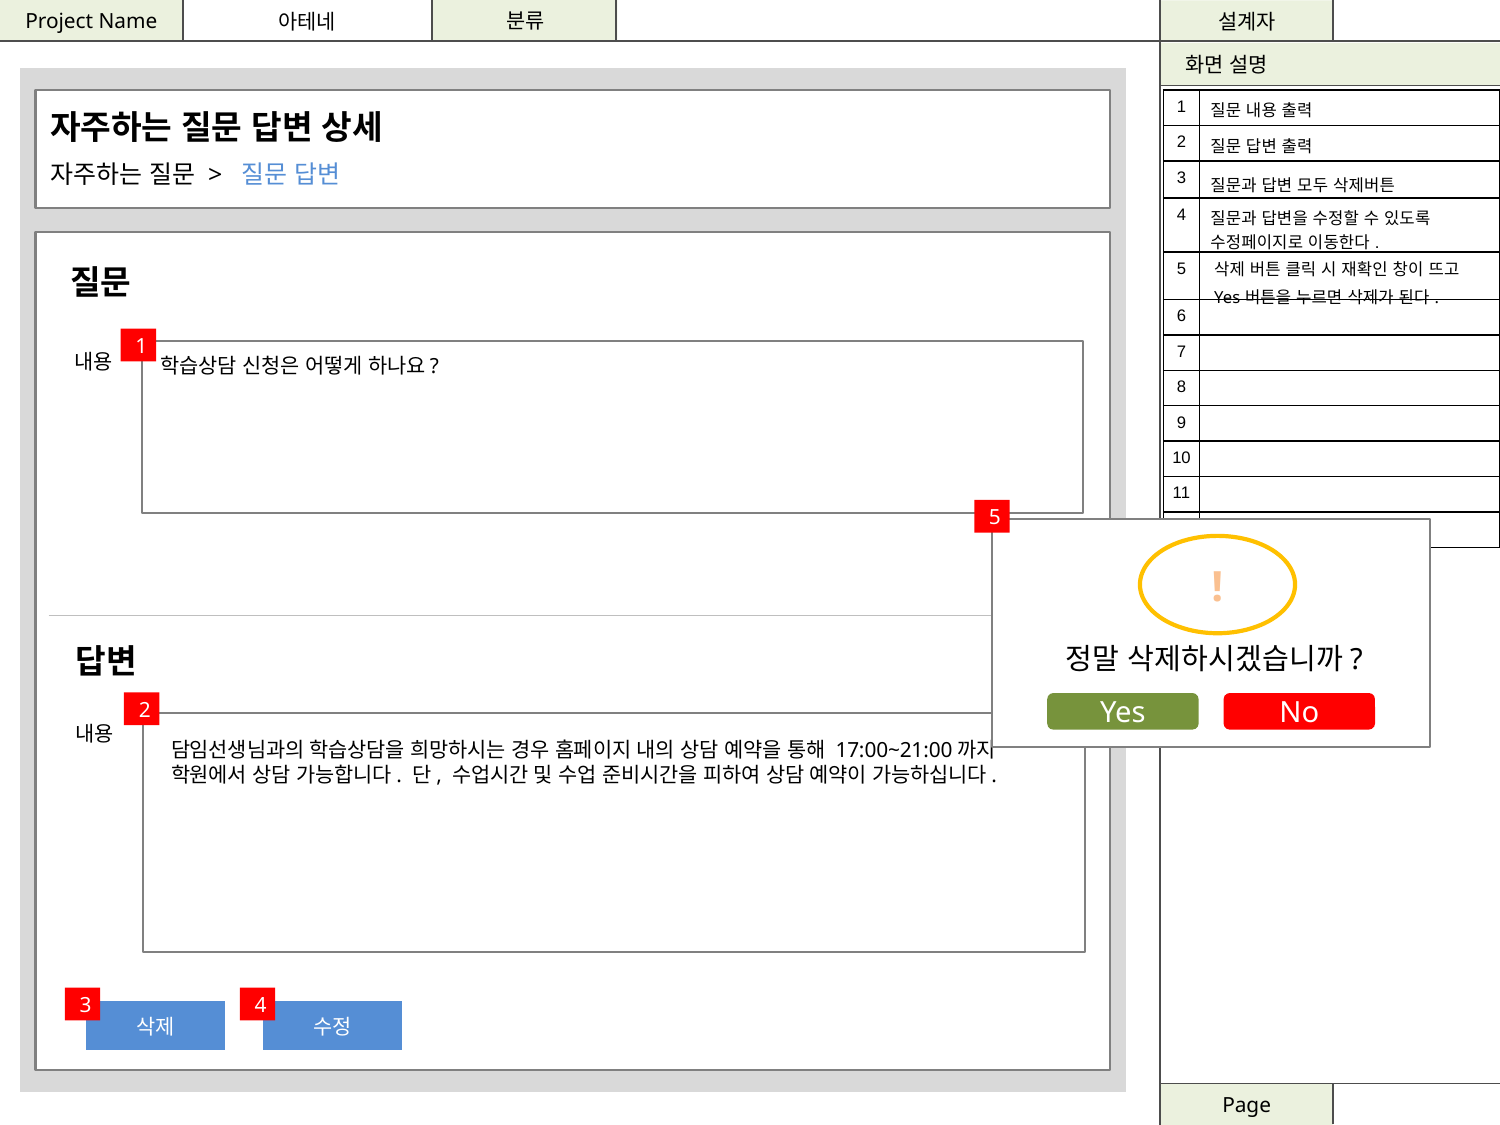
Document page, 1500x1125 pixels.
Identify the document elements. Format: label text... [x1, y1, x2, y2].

table_cell 8 [1164, 371, 1199, 405]
text_box 4 [238, 986, 277, 1023]
table_cell [1200, 406, 1499, 440]
text_box 내용 [59, 340, 140, 381]
table_cell 질문과 답변 모두 삭제버튼 [1200, 162, 1499, 197]
table_header 1 [1164, 91, 1199, 125]
text_box [141, 711, 1087, 954]
text_box 답변 [60, 633, 230, 688]
table_header 질문 내용 출력 [1200, 91, 1499, 125]
table_cell 7 [1164, 336, 1199, 370]
text_box 5 [972, 498, 1012, 535]
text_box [991, 519, 1431, 748]
table_cell [1200, 336, 1499, 370]
text_box 학습상담 신청은 어떻게 하나요? [145, 345, 959, 385]
table_cell 4 [1164, 199, 1199, 251]
table_cell [1200, 513, 1499, 547]
text_box 질문 [55, 254, 225, 310]
table_cell [1200, 300, 1499, 334]
table_cell [1200, 477, 1499, 511]
text_box 1 [119, 327, 158, 364]
text_box [16, 64, 1130, 1096]
table_cell 질문과 답변을 수정할 수 있도록 수정페이지로 이동한다. [1200, 199, 1499, 251]
table_cell 12 [1164, 513, 1199, 517]
text_box 자주하는 질문 답변 상세 자주하는 질문 > 질문 답변 [33, 88, 1112, 210]
text_box [33, 230, 1112, 1072]
text_box 수정 [259, 997, 406, 1054]
table_cell 질문 답변 출력 [1200, 126, 1499, 160]
table_cell 삭제 버튼 클릭 시 재확인 창이 뜨고 Yes버튼을 누르면 삭제가 된다. [1200, 253, 1499, 299]
table_cell 2 [1164, 126, 1199, 160]
text_box 담임선생님과의 학습상담을 희망하시는 경우 홈페이지 내의 상담 예약을 통해 17:00~21:00까지 학원에서 상담 가능합니다. 단, 수업시간 및 수업 준비시간을 피하여 상담 예약이 가능하십니다. [156, 729, 1080, 794]
text_box [140, 339, 1085, 515]
table_cell 10 [1164, 442, 1199, 476]
table_cell [1200, 371, 1499, 405]
text_box 삭제 [82, 997, 229, 1054]
table_cell 6 [1164, 300, 1199, 334]
table_cell 5 [1164, 253, 1199, 299]
table_cell 3 [1164, 162, 1199, 197]
text_box 3 [63, 986, 102, 1023]
text_box 내용 [60, 712, 141, 753]
text_box 2 [122, 690, 161, 727]
table_cell 9 [1164, 406, 1199, 440]
table_cell [1200, 442, 1499, 476]
table_cell 11 [1164, 477, 1199, 511]
